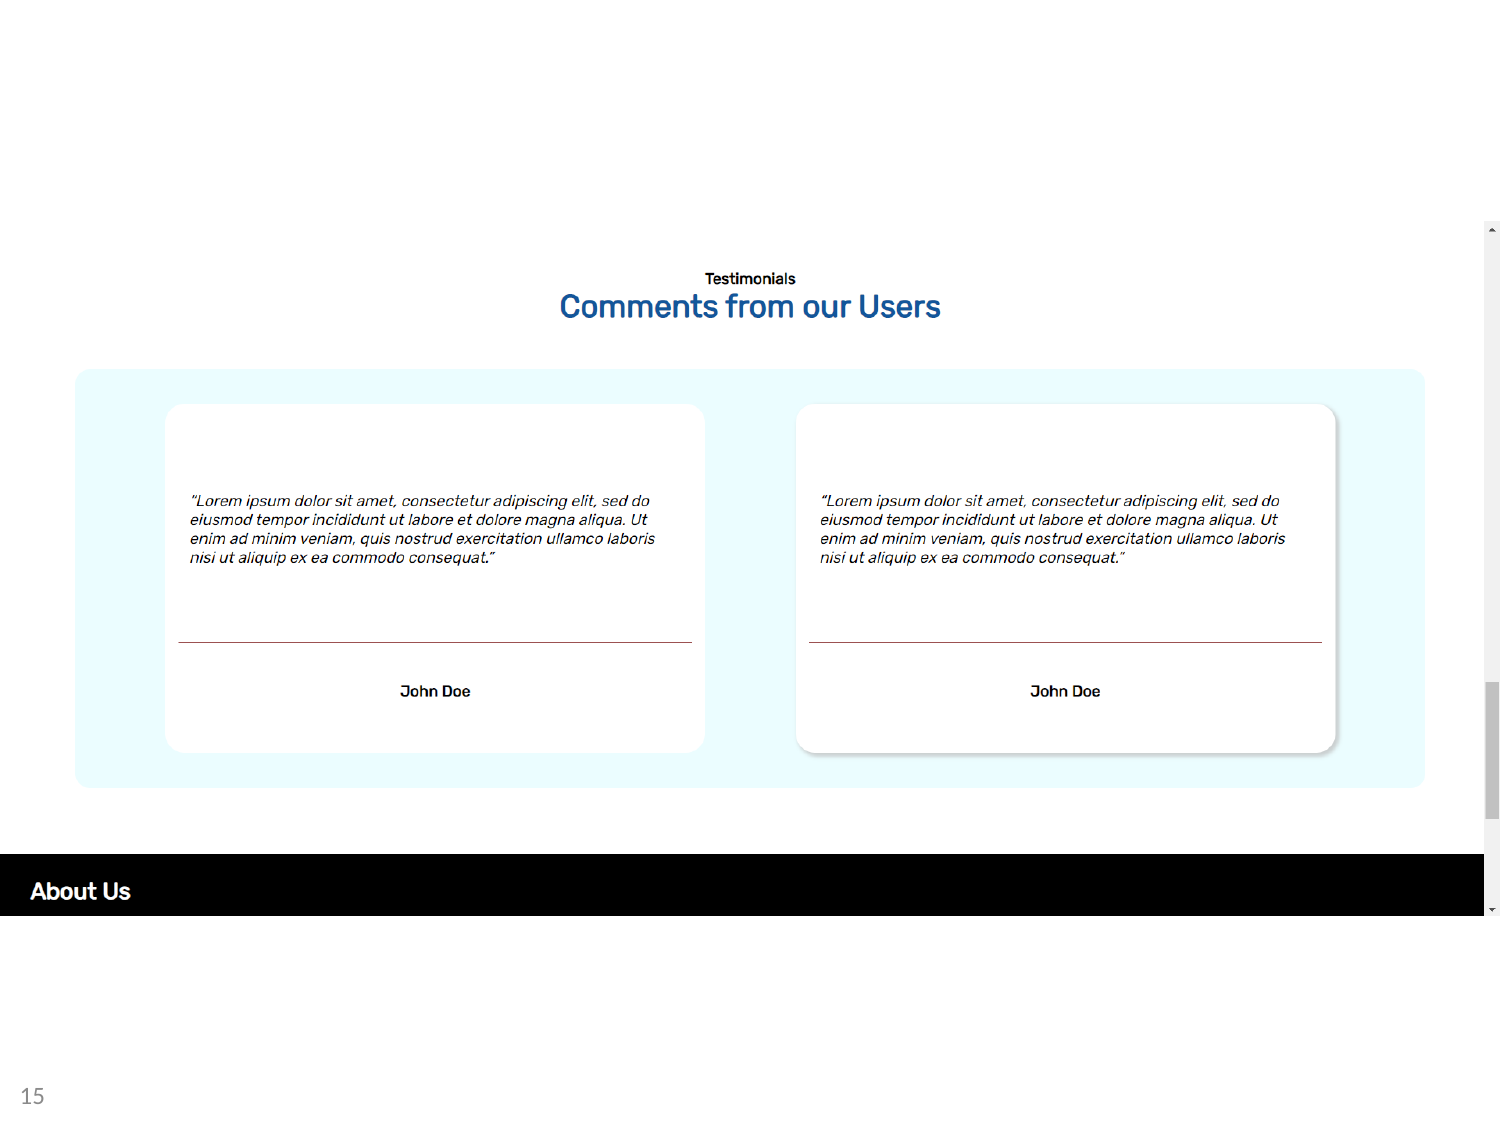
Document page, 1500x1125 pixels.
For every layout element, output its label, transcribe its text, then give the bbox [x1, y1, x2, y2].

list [0, 221, 1500, 916]
slide_number 15 [0, 1065, 65, 1125]
